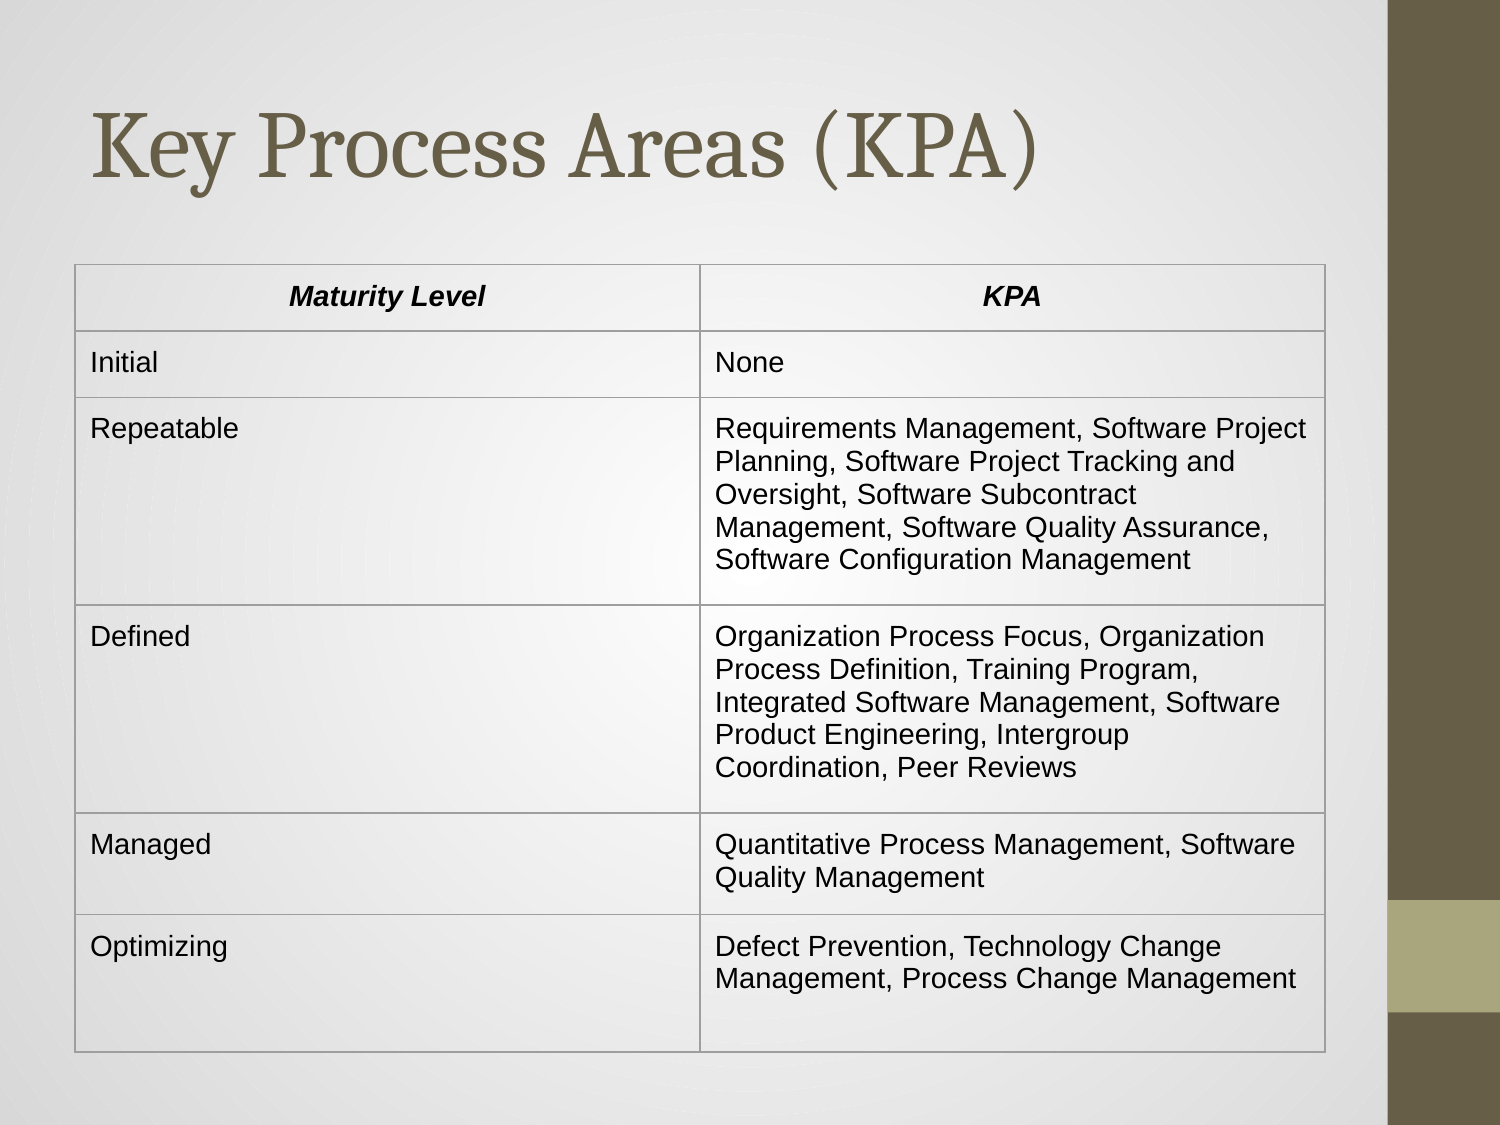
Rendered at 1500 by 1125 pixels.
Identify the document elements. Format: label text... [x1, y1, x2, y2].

table_header Maturity Level [76, 265, 699, 330]
table_cell Quantitative Process Management, Software Quality Management [701, 814, 1324, 914]
table_header KPA [701, 265, 1324, 330]
table_cell Defect Prevention, Technology Change Management, Process Change Management [701, 915, 1324, 1051]
table_cell Repeatable [76, 398, 699, 604]
table_cell Requirements Management, Software Project Planning, Software Project Tracking and Oversight, Software Subcontract Management, Software Quality Assurance, Software Configuration Management [701, 398, 1324, 604]
table_cell None [701, 332, 1324, 397]
table_cell Defined [76, 606, 699, 812]
table_cell Initial [76, 332, 699, 397]
table_cell Organization Process Focus, Organization Process Definition, Training Program, Integrated Software Management, Software Product Engineering, Intergroup Coordination, Peer Reviews [701, 606, 1324, 812]
title Key Process Areas (KPA) [75, 45, 1325, 233]
table_cell Optimizing [76, 915, 699, 1051]
table_cell Managed [76, 814, 699, 914]
